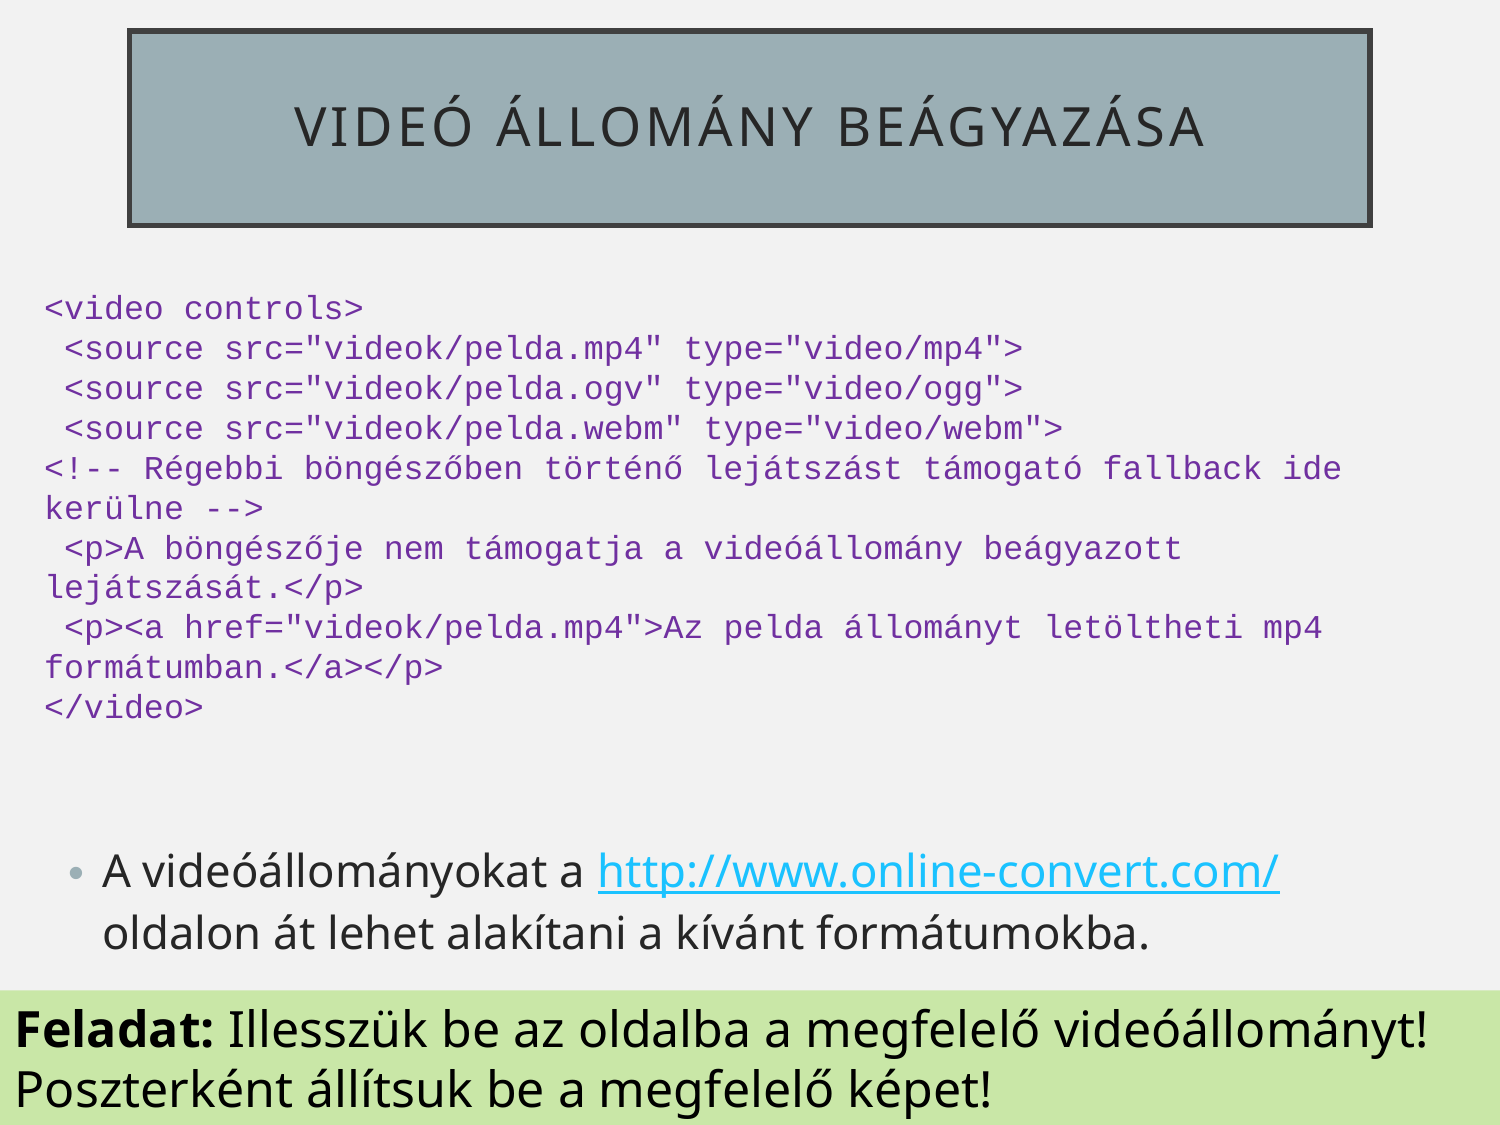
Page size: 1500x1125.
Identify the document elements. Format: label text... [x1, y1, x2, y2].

text_box <video controls> <source src="videok/pelda.mp4" type="video/mp4"> <source src="videok/pelda.ogv" type="video/ogg"> <source src="videok/pelda.webm" type="video/webm"> <!-- Régebbi böngészőben történő lejátszást támogató fallback ide kerülne --> <p>A böngészője nem támogatja a videóállomány beágyazott lejátszását.</p> <p><a href="videok/pelda.mp4">Az pelda állományt letöltheti mp4 formátumban.</a></p> </video> [29, 278, 1484, 733]
title Videó állomány beágyazása [127, 28, 1373, 228]
text_box Feladat: Illesszük be az oldalba a megfelelő videóállományt! Poszterként állítsuk be a megfelelő képet! [0, 990, 1500, 1125]
list A videóállományokat a http://www.online-convert.com/ oldalon át lehet alakítani a kívánt formátumokba. [53, 834, 1404, 990]
